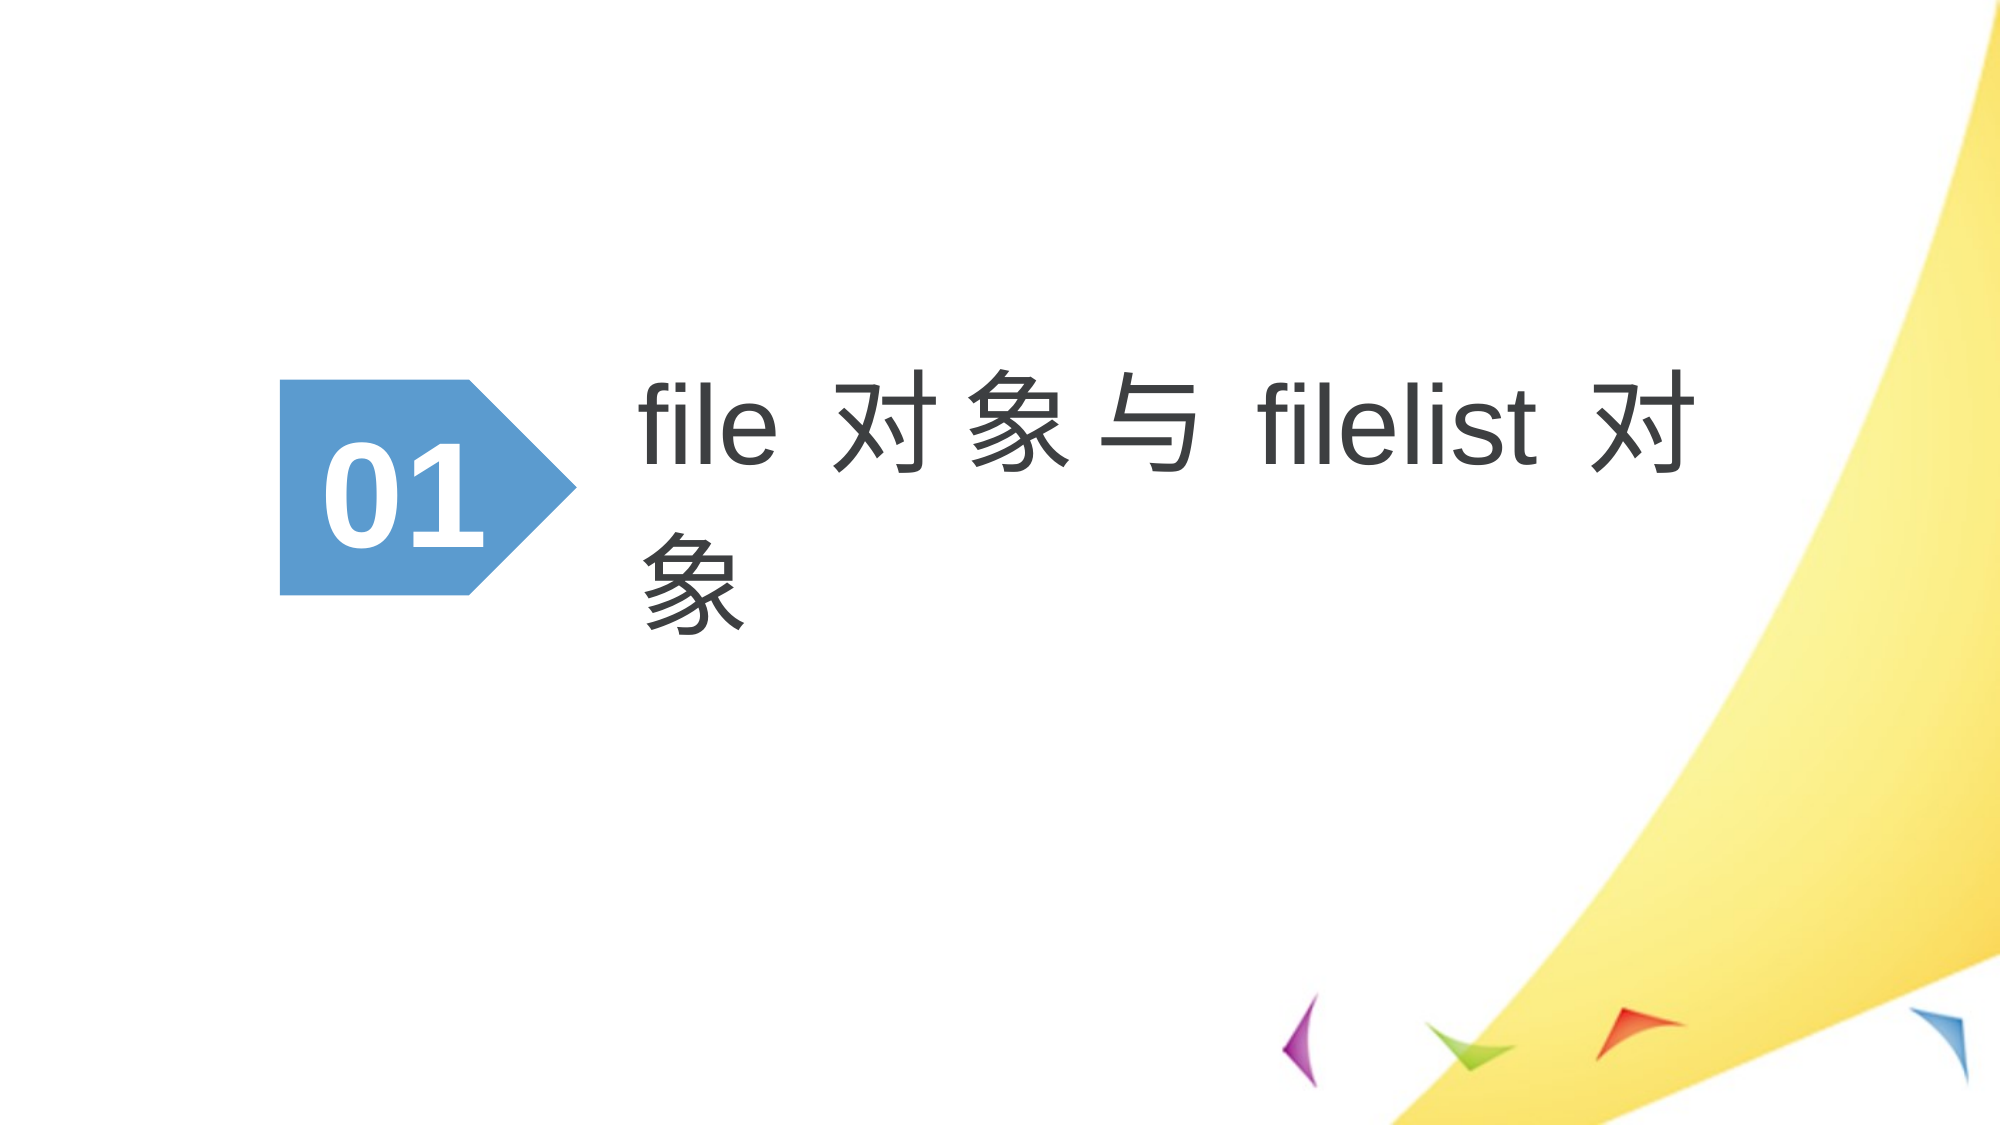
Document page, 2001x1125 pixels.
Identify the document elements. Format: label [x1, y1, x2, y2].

text_box [279, 379, 1714, 596]
picture [1116, 0, 2000, 1125]
